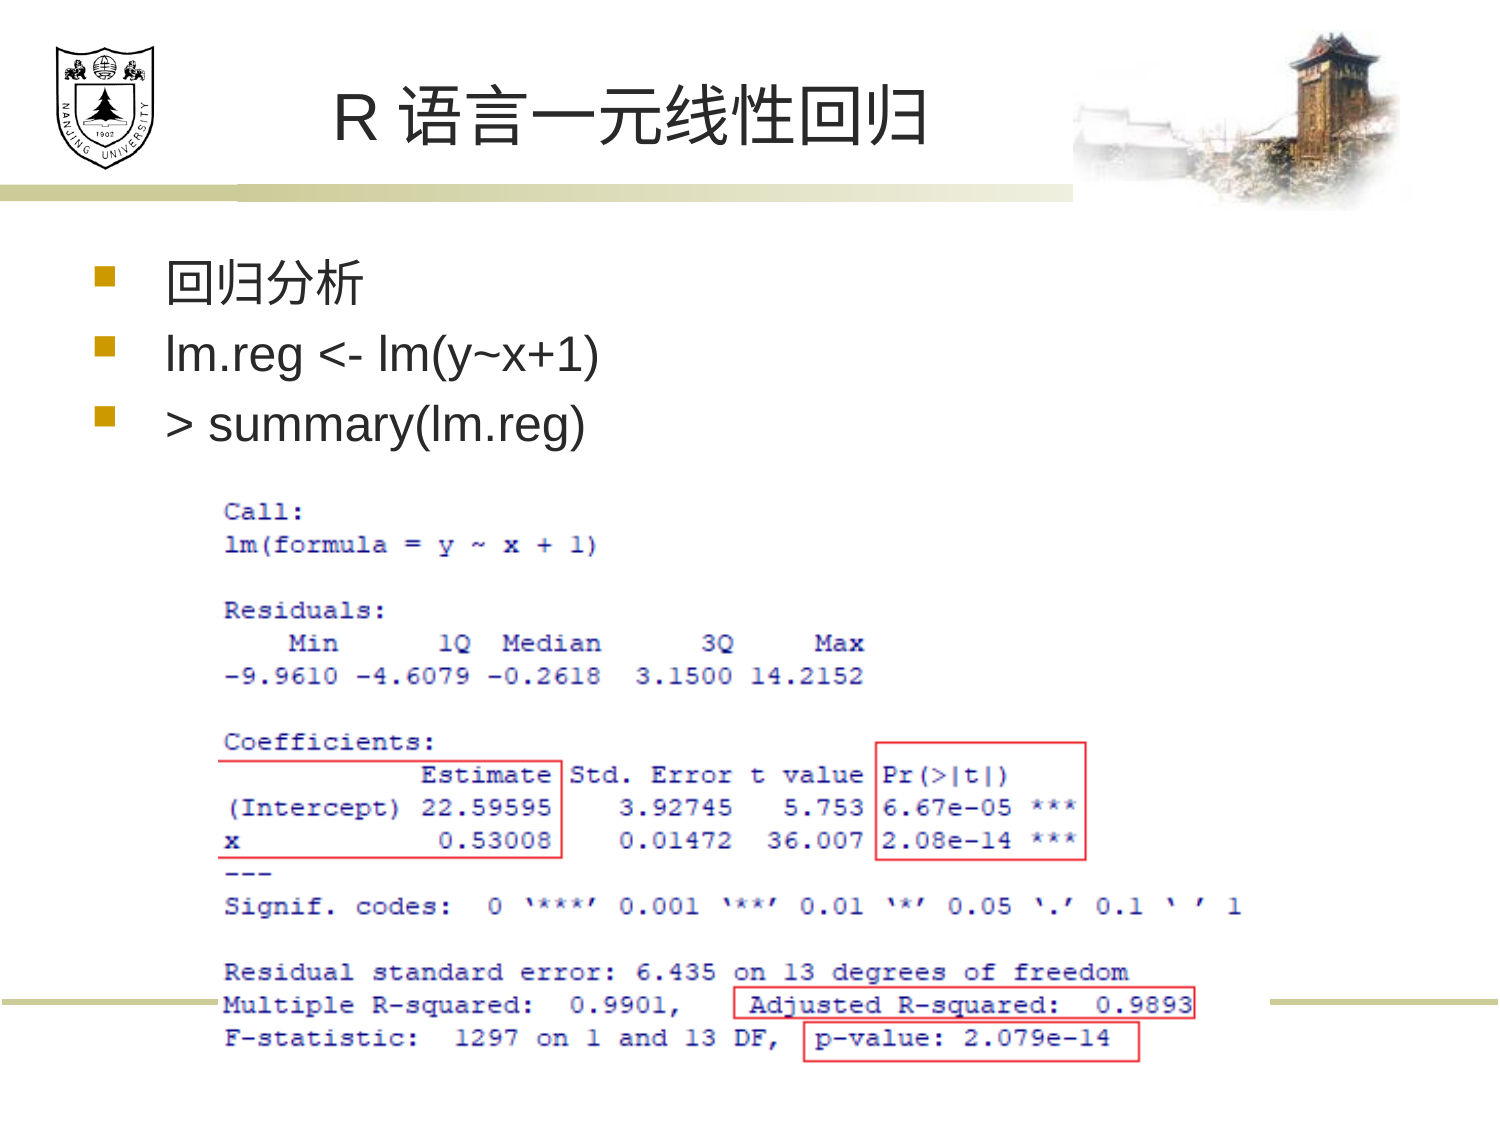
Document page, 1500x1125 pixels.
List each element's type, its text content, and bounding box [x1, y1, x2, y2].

picture [1073, 30, 1400, 211]
list 回归分析 lm.reg <- lm(y~x+1) > summary(lm.reg) [76, 243, 1413, 965]
picture [50, 42, 160, 173]
title R语言一元线性回归 [171, 66, 1093, 161]
picture [2, 479, 1498, 1072]
